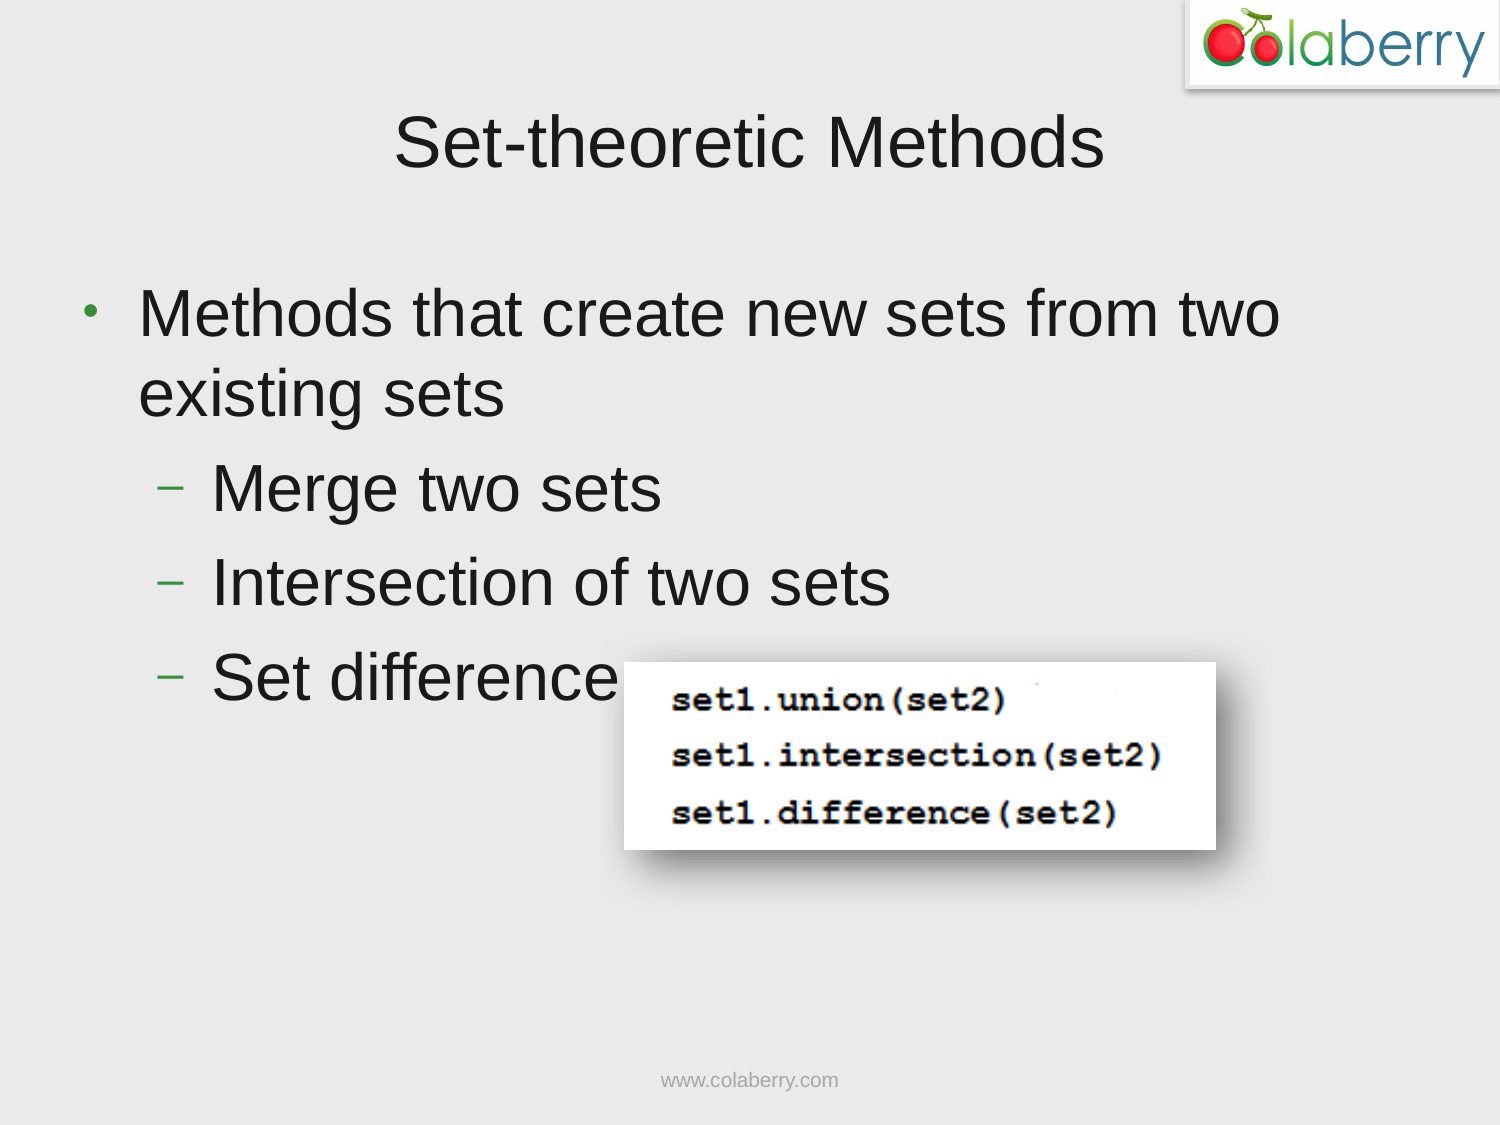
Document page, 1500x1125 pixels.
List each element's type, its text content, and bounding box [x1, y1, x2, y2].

title Set-theoretic Methods [74, 14, 1426, 261]
picture [1190, 0, 1499, 85]
list Methods that create new sets from two existing sets Merge two sets Intersection of two sets Set difference [74, 261, 1426, 1125]
picture [624, 662, 1216, 851]
